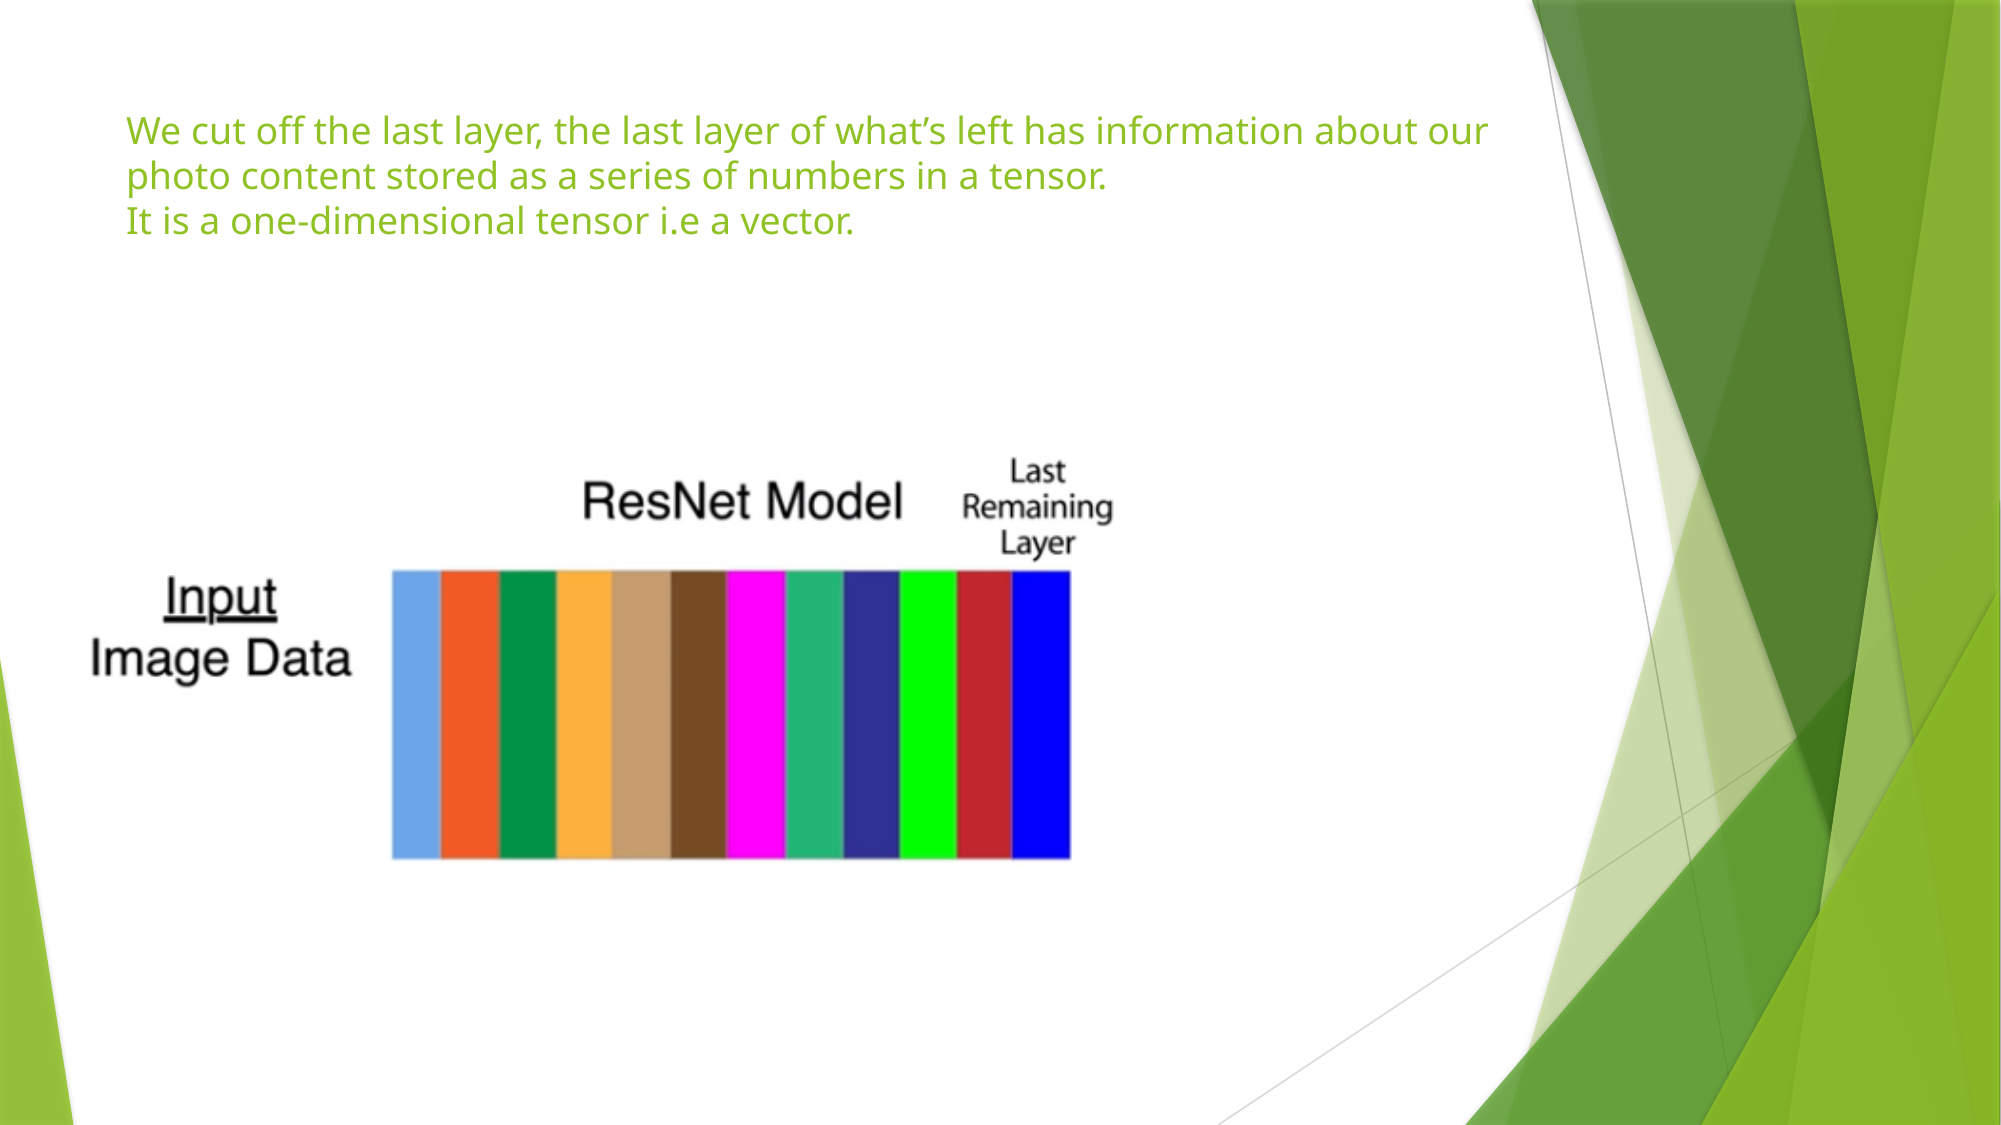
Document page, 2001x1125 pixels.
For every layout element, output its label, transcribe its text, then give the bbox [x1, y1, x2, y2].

title We cut off the last layer, the last layer of what’s left has information about our photo content stored as a series of numbers in a tensor. It is a one-dimensional tensor i.e a vector. [111, 99, 1522, 317]
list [71, 431, 1248, 923]
